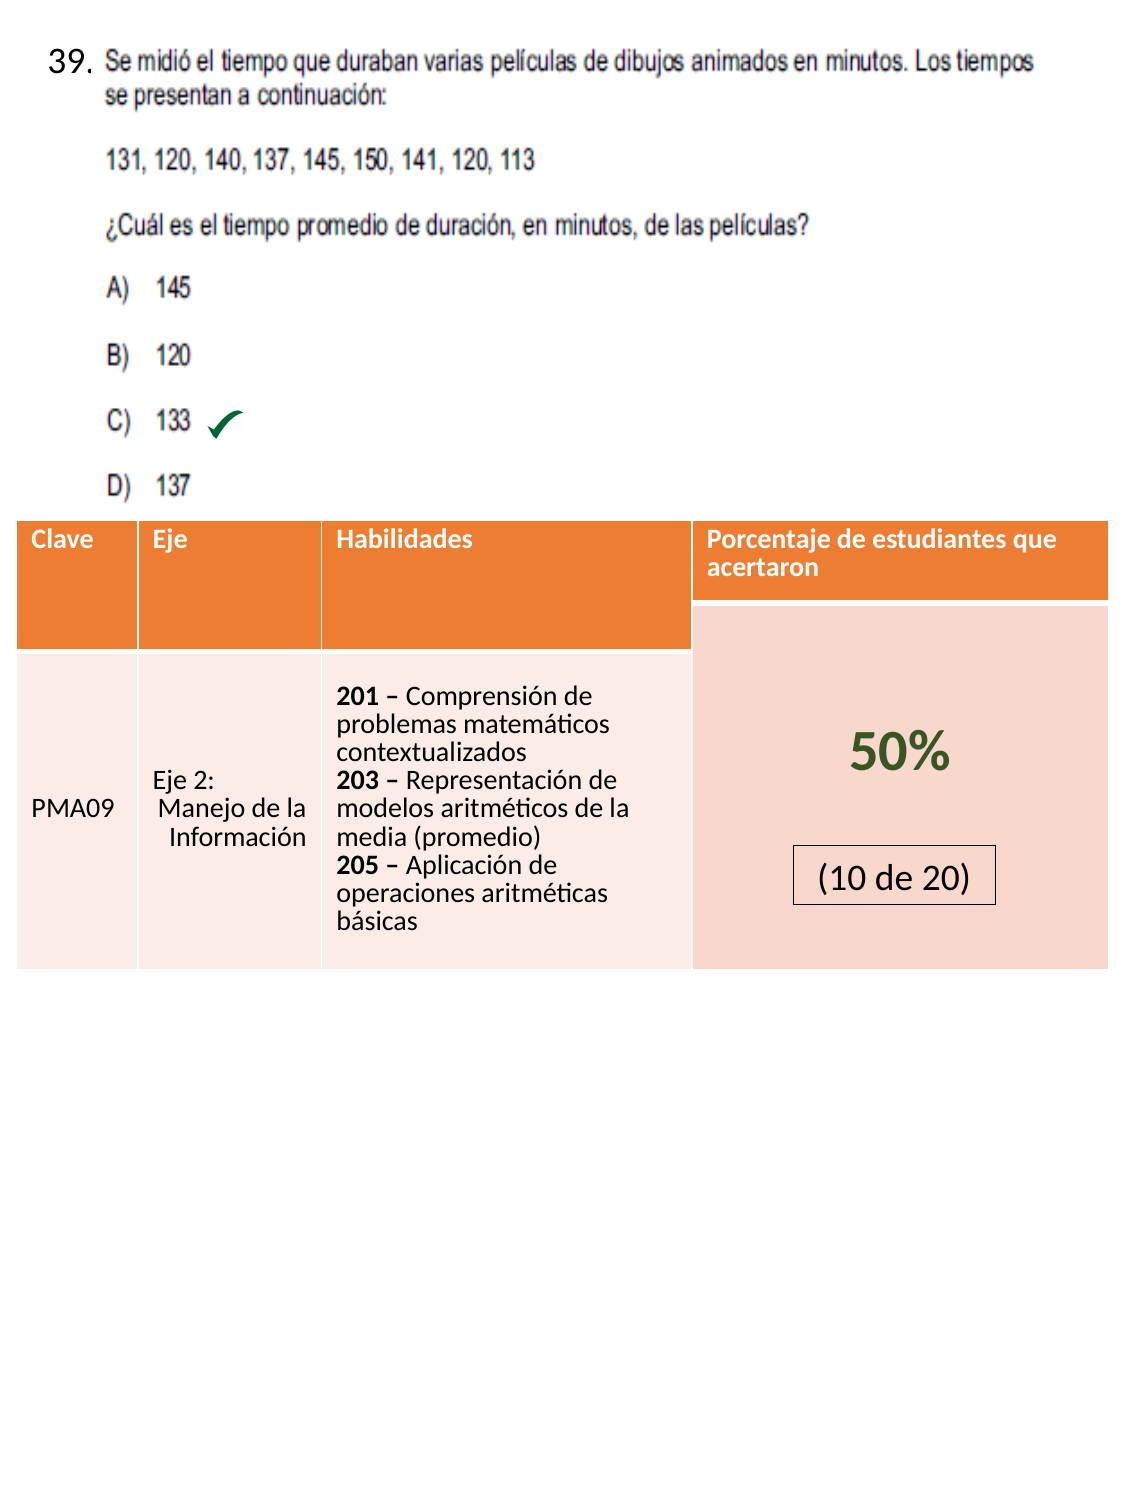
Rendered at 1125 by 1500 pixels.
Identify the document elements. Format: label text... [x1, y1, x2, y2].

picture [207, 410, 244, 439]
table_cell 50% [693, 606, 1108, 969]
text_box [30, 28, 1041, 518]
table_cell Eje 2: Manejo de la Información [139, 654, 321, 969]
text_box (10 de 20) [793, 845, 996, 905]
table_cell PMA09 [17, 654, 137, 969]
table_header Clave [17, 521, 137, 649]
table_header Porcentaje de estudiantes que acertaron [693, 521, 1108, 600]
table_header Eje [139, 521, 321, 649]
table_cell 201 – Comprensión de problemas matemáticos contextualizados 203 – Representación de modelos aritméticos de la media (promedio) 205 – Aplicación de operaciones aritméticas básicas [322, 654, 691, 969]
table_header Habilidades [322, 521, 691, 649]
